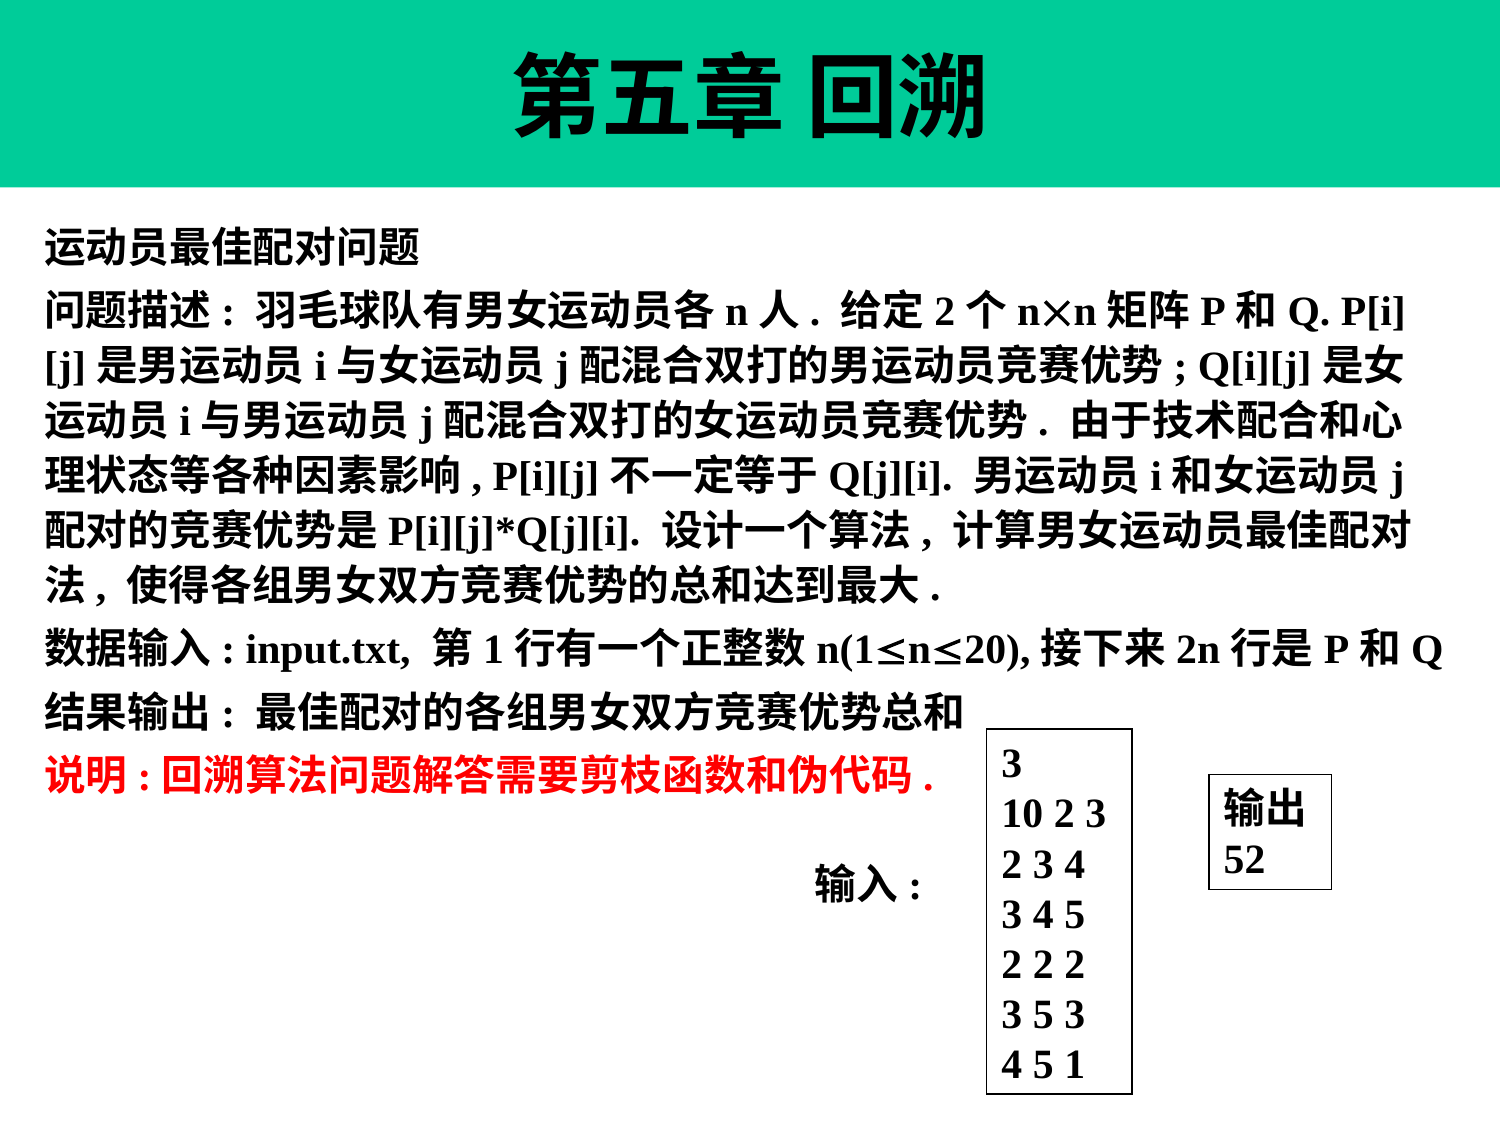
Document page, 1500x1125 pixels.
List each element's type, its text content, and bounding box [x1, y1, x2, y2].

text_box 3 10 2 3 2 3 4 3 4 5 2 2 2 3 5 3 4 5 1 [986, 728, 1132, 1094]
text_box 输出 52 [1208, 774, 1332, 890]
text_box 输入: [800, 850, 948, 916]
text_box 运动员最佳配对问题 问题描述: 羽毛球队有男女运动员各n人. 给定2个nn矩阵P和Q. P[i][j]是男运动员i与女运动员j配混合双打的男运动员竞赛优势; Q[i][j]是女运动员i与男运动员j配混合双打的女运动员竞赛优势. 由于技术配合和心理状态等各种因素影响, P[i][j]不一定等于Q[j][i]. 男运动员i和女运动员j配对的竞赛优势是P[i][j]*Q[j][i]. 设计一个算法, 计算男女运动员最佳配对法, 使得各组男女双方竞赛优势的总和达到最大. 数据输入: input.txt, 第1行有一个正整数n(1n20),接下来2n行是P和Q 结果输出: 最佳配对的各组男女双方竞赛优势总和 说明:回溯算法问题解答需要剪枝函数和伪代码. [29, 207, 1459, 807]
title 第五章 回溯 [0, 0, 1500, 188]
